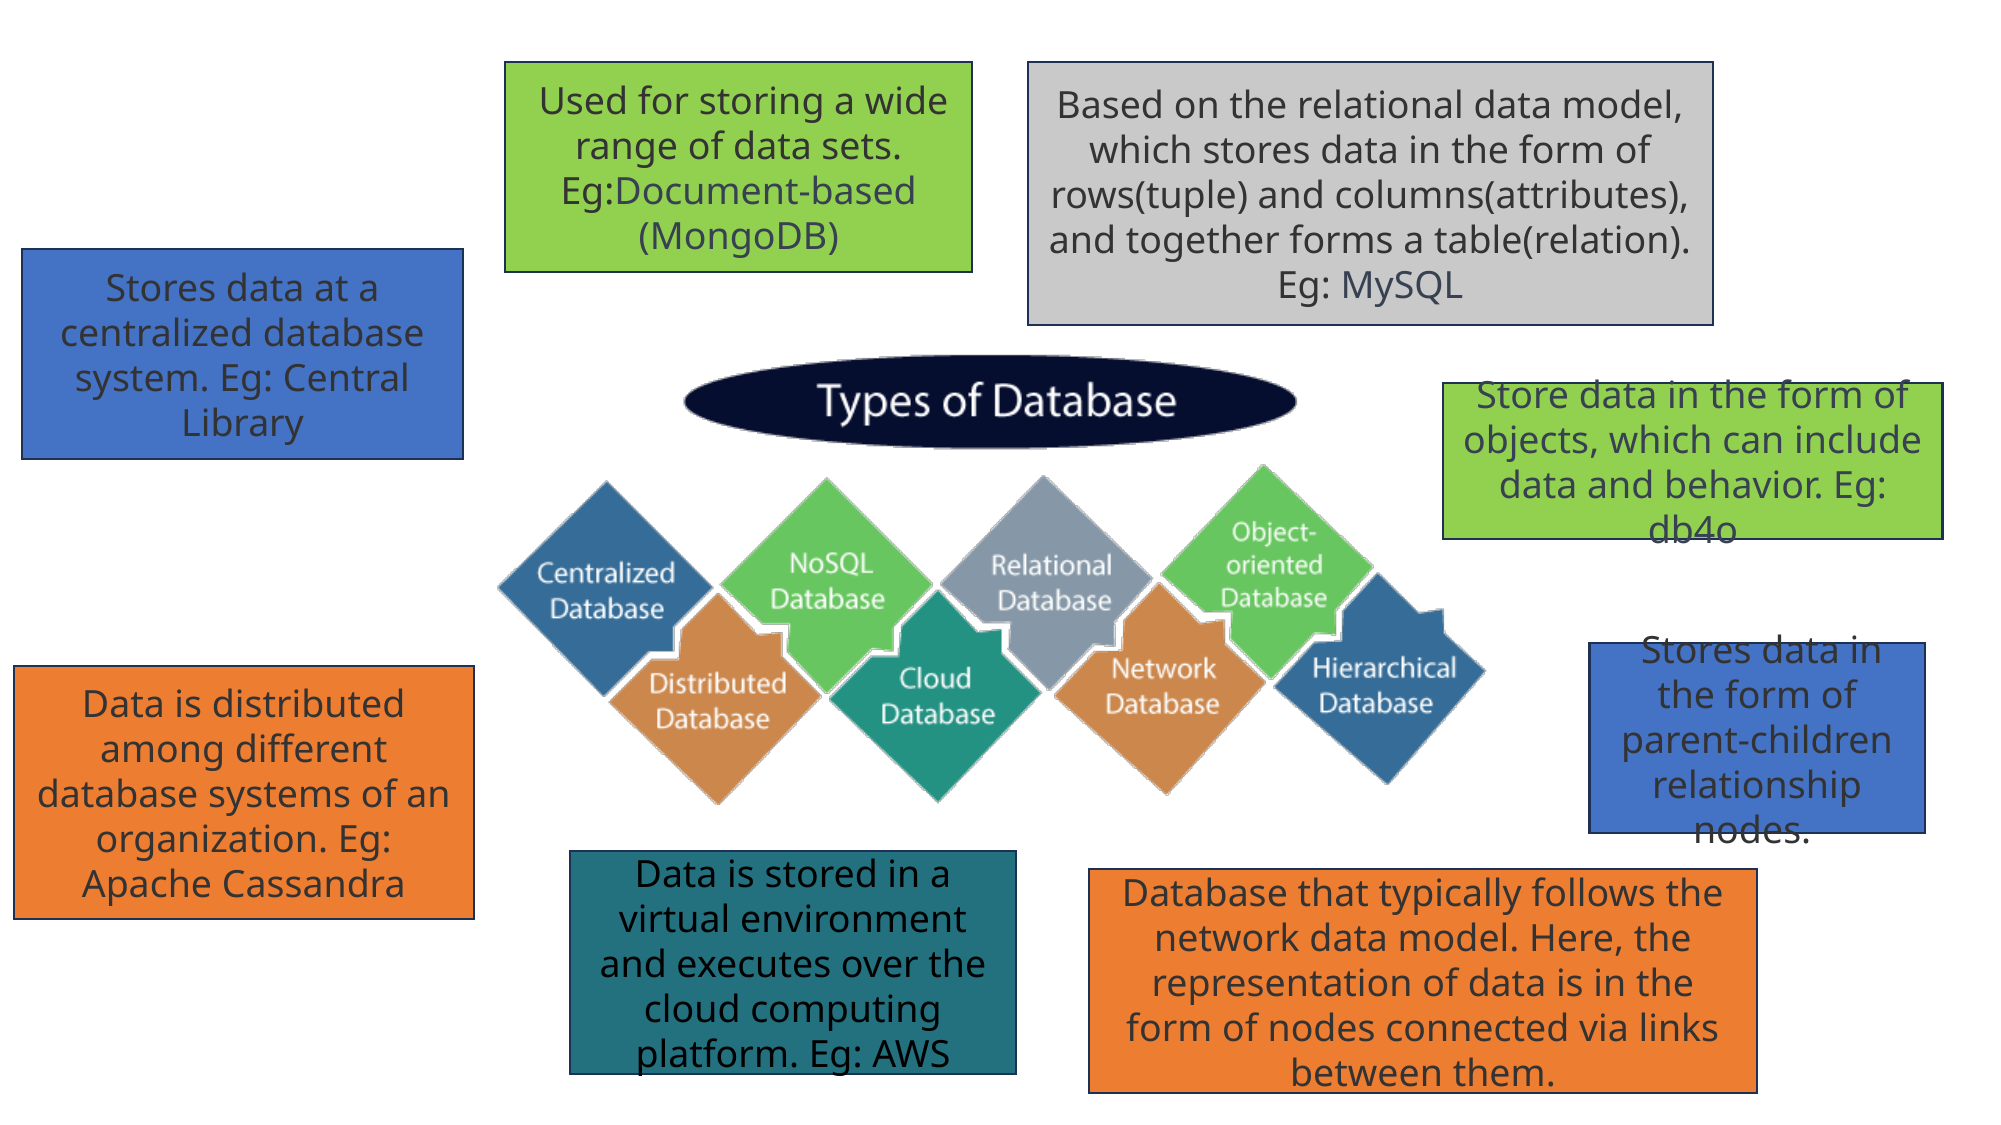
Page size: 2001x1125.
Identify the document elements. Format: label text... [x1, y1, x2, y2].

text_box Database that typically follows the network data model. Here, the representation of data is in the form of nodes connected via links between them. [1088, 868, 1758, 1094]
picture [484, 335, 1516, 805]
text_box Used for storing a wide range of data sets. Eg:Document-based (MongoDB) [504, 61, 973, 273]
text_box Data is stored in a virtual environment and executes over the cloud computing platform. Eg: AWS [569, 850, 1017, 1075]
text_box Stores data in the form of parent-children relationship nodes. [1588, 642, 1926, 834]
text_box Stores data at a centralized database system. Eg: Central Library [21, 248, 464, 460]
text_box Based on the relational data model, which stores data in the form of rows(tuple) and columns(attributes), and together forms a table(relation). Eg: MySQL [1027, 61, 1714, 326]
text_box Data is distributed among different database systems of an organization. Eg: Apache Cassandra [13, 665, 475, 920]
text_box Store data in the form of objects, which can include data and behavior. Eg: db4o [1516, 382, 1944, 540]
